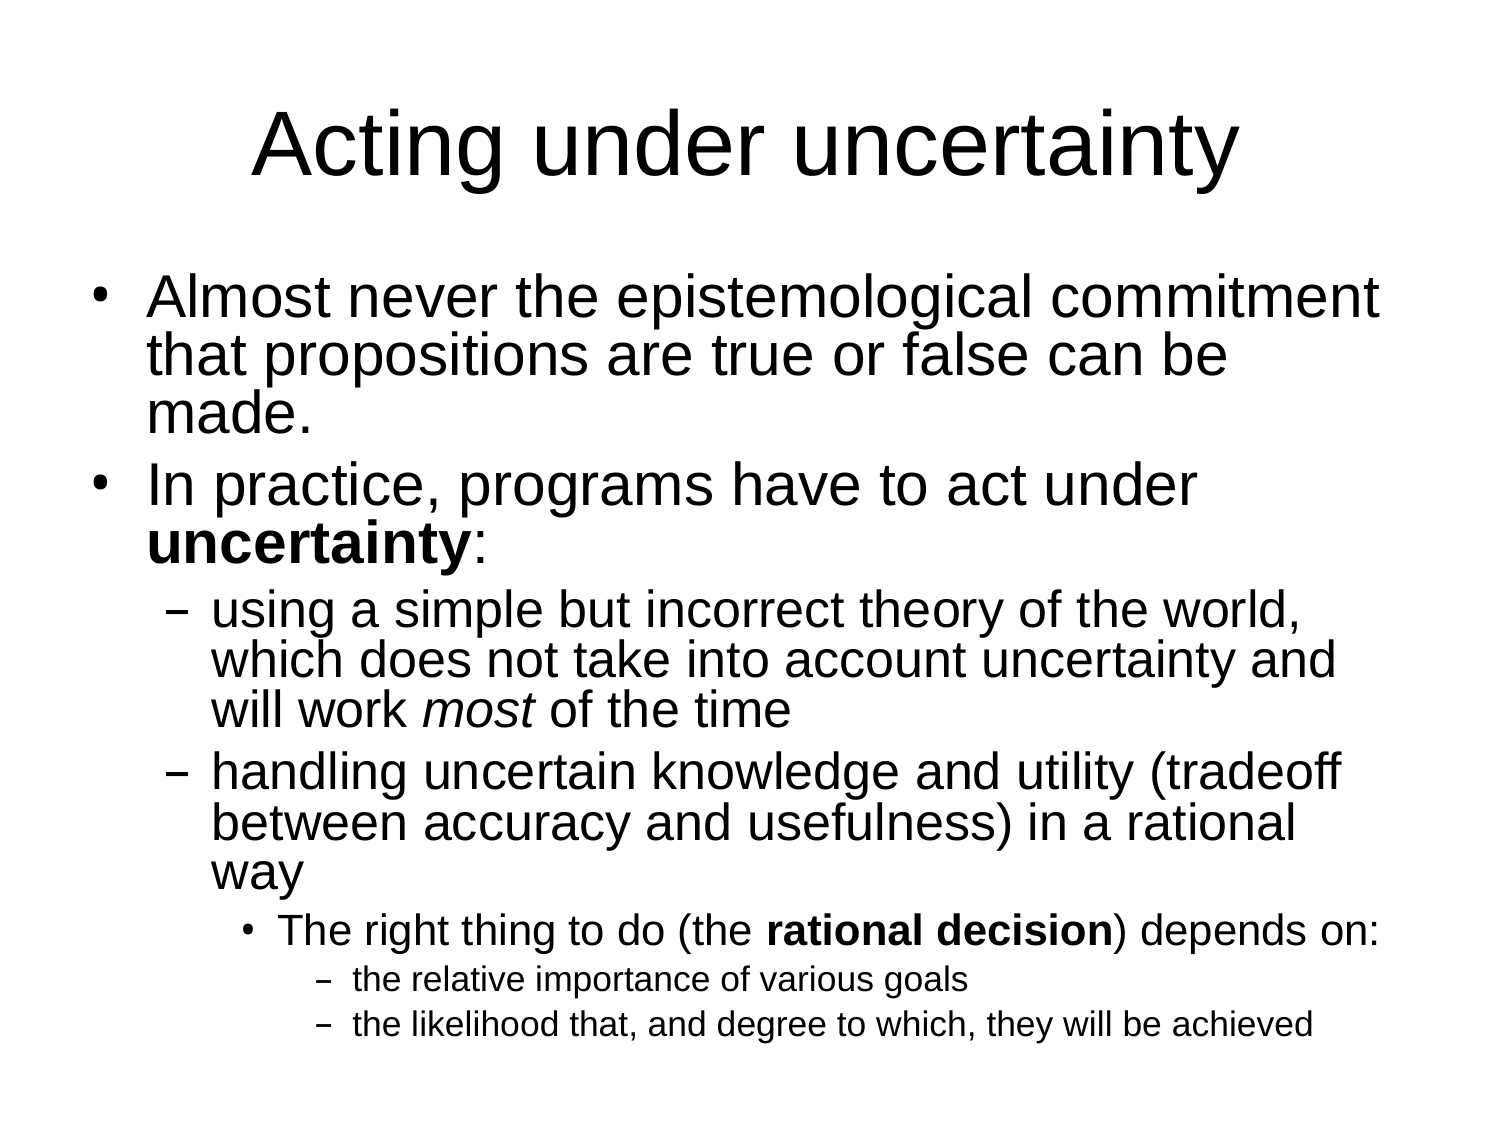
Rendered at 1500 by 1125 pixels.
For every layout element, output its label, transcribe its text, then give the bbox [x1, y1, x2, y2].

list Almost never the epistemological commitment that propositions are true or false can be made. In practice, programs have to act under uncertainty: using a simple but incorrect theory of the world, which does not take into account uncertainty and will work most of the time handling uncertain knowledge and utility (tradeoff between accuracy and usefulness) in a rational way The right thing to do (the rational decision) depends on: the relative importance of various goals the likelihood that, and degree to which, they will be achieved [75, 262, 1425, 1125]
title Acting under uncertainty [75, 14, 1425, 262]
